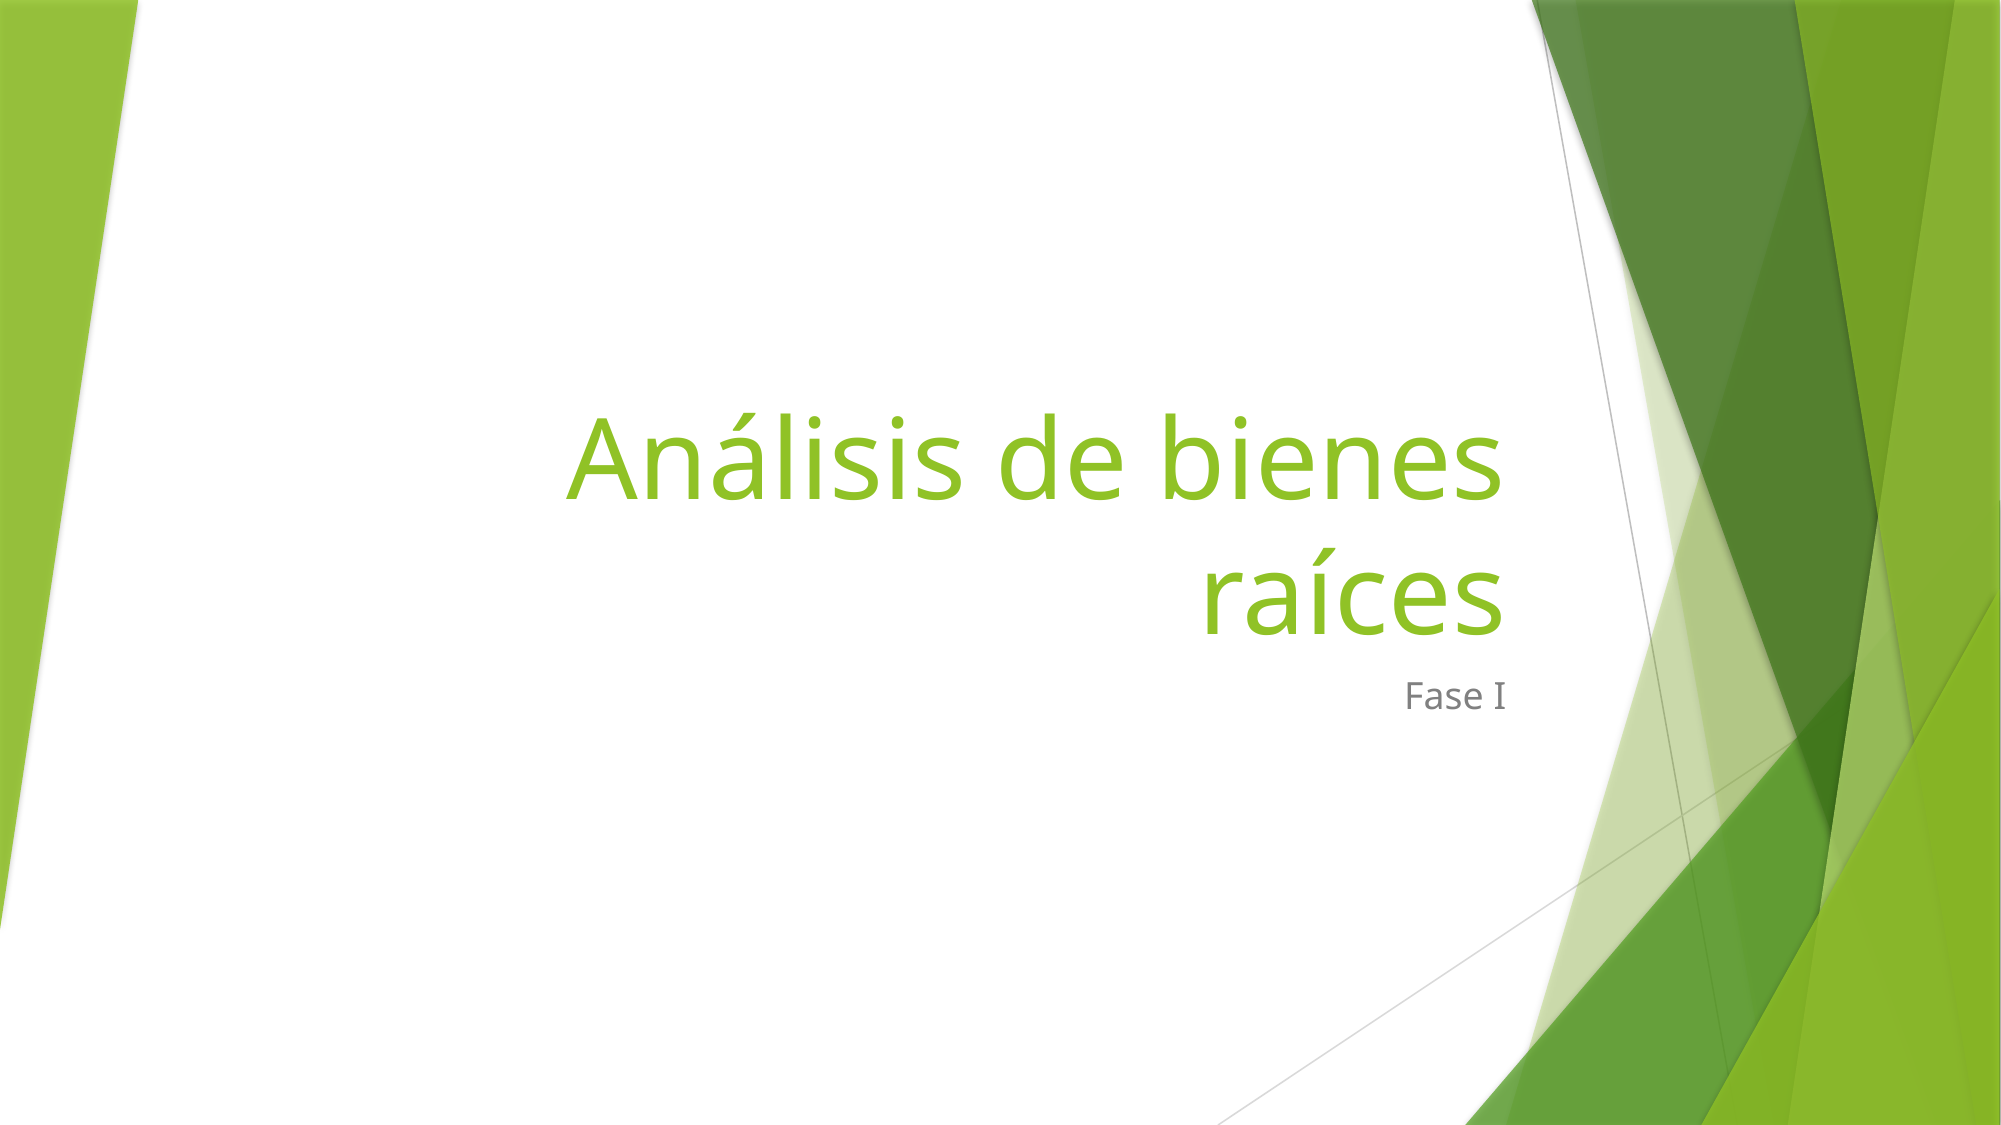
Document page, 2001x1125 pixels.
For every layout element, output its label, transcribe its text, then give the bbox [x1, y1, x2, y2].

subtitle Fase I [247, 664, 1522, 845]
title Análisis de bienes raíces [247, 394, 1522, 664]
